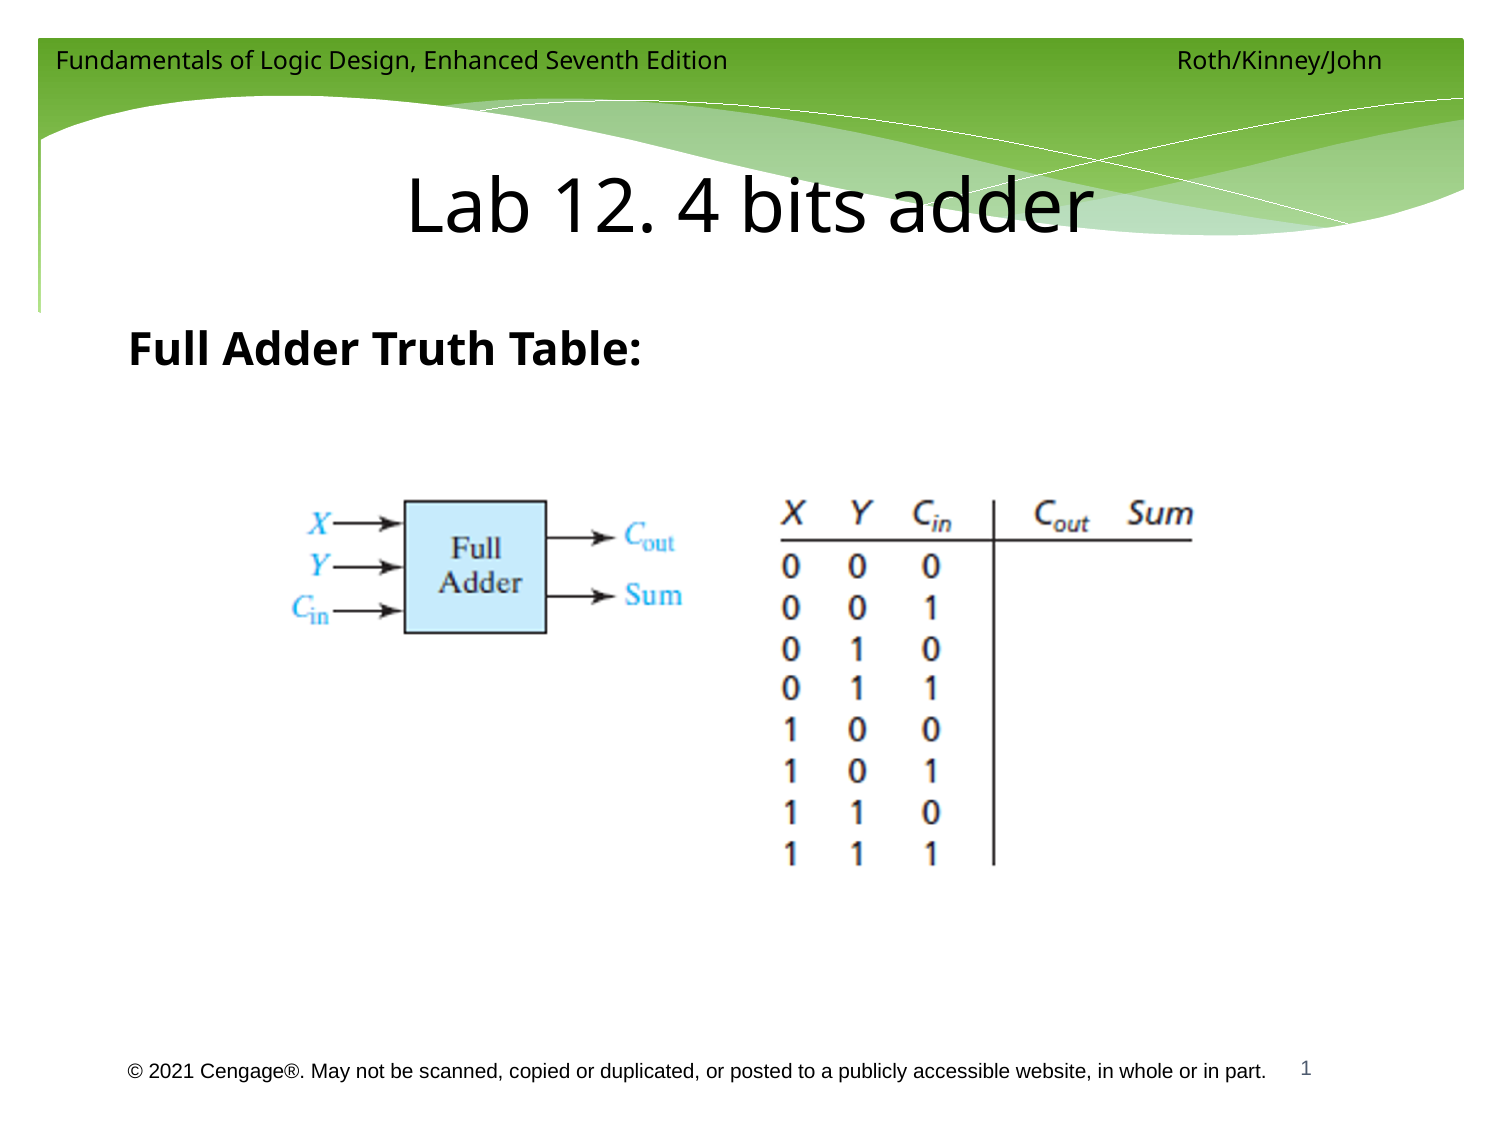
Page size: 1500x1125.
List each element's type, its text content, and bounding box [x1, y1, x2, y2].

picture [222, 462, 1211, 912]
subtitle Full Adder Truth Table: [112, 312, 1401, 963]
slide_number 1 [1210, 1036, 1402, 1097]
title Lab 12. 4 bits adder [112, 149, 1389, 363]
